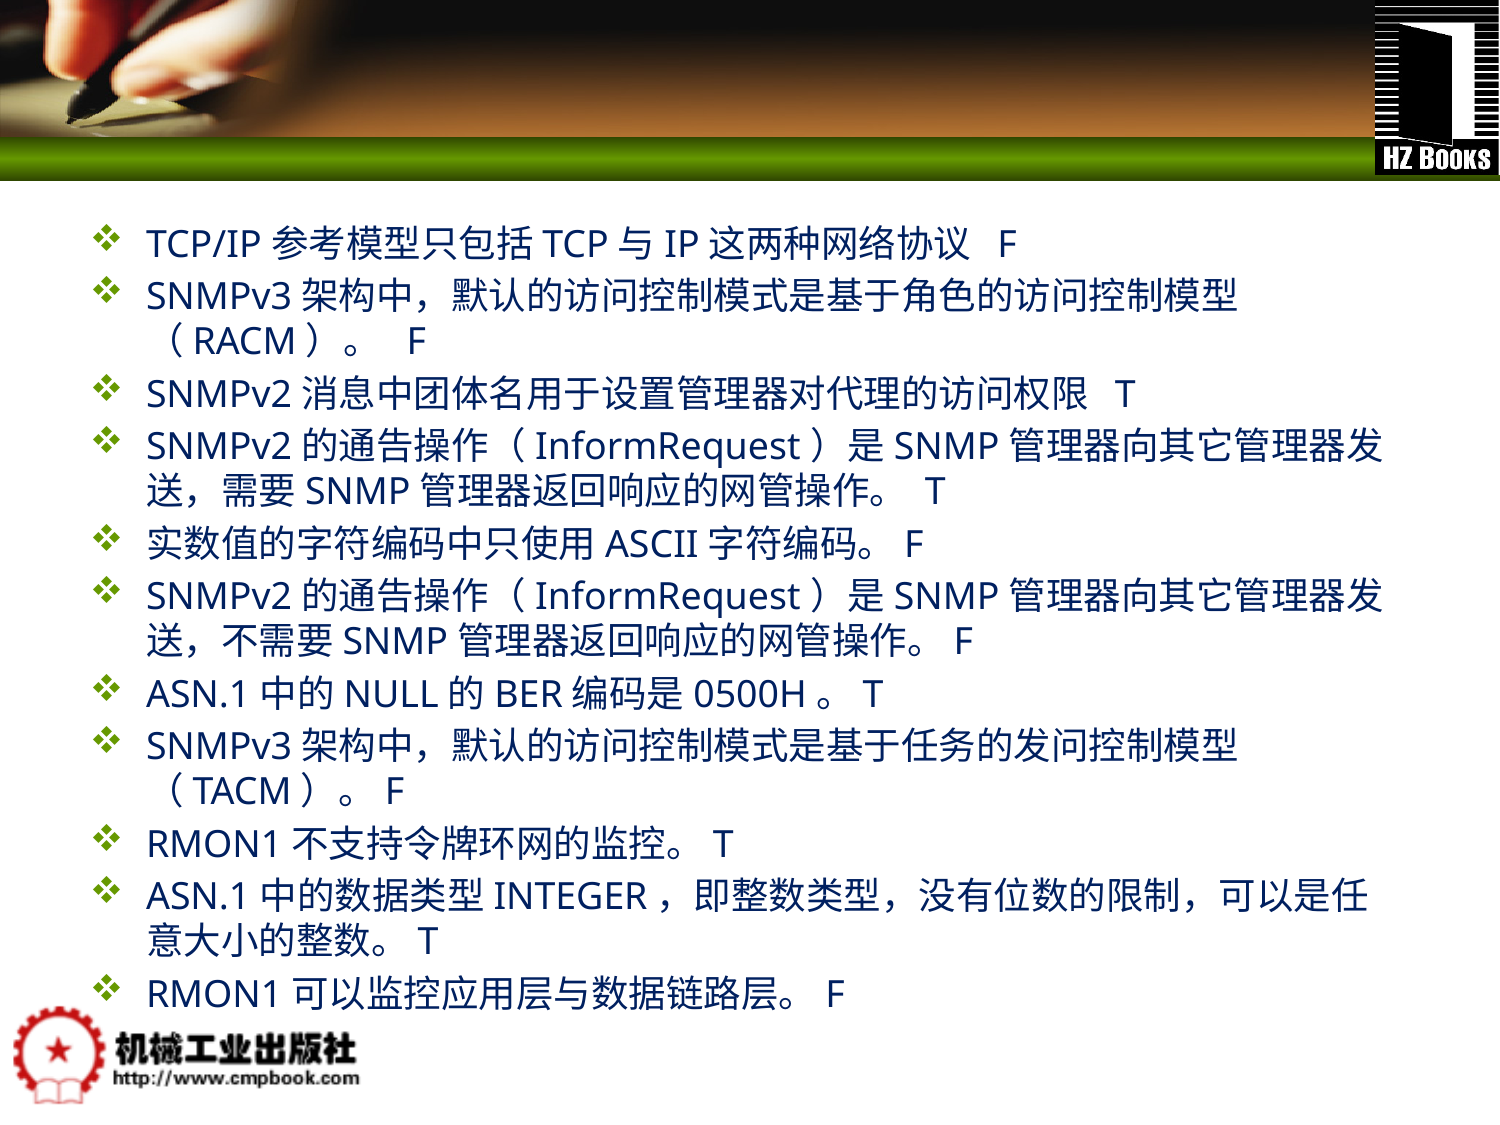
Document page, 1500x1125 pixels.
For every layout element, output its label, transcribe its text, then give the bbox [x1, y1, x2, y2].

list TCP/IP参考模型只包括TCP与IP这两种网络协议 F SNMPv3架构中，默认的访问控制模式是基于角色的访问控制模型（RACM）。 F SNMPv2消息中团体名用于设置管理器对代理的访问权限 T SNMPv2的通告操作（InformRequest）是SNMP管理器向其它管理器发送，需要SNMP管理器返回响应的网管操作。 T 实数值的字符编码中只使用ASCII字符编码。F SNMPv2的通告操作（InformRequest）是SNMP管理器向其它管理器发送，不需要SNMP管理器返回响应的网管操作。F ASN.1中的NULL的BER编码是0500H。T SNMPv3架构中，默认的访问控制模式是基于任务的发问控制模型（TACM）。F RMON1不支持令牌环网的监控。T ASN.1中的数据类型INTEGER，即整数类型，没有位数的限制，可以是任意大小的整数。T RMON1可以监控应用层与数据链路层。F [74, 212, 1413, 1038]
picture [0, 0, 1500, 175]
picture [12, 999, 363, 1116]
